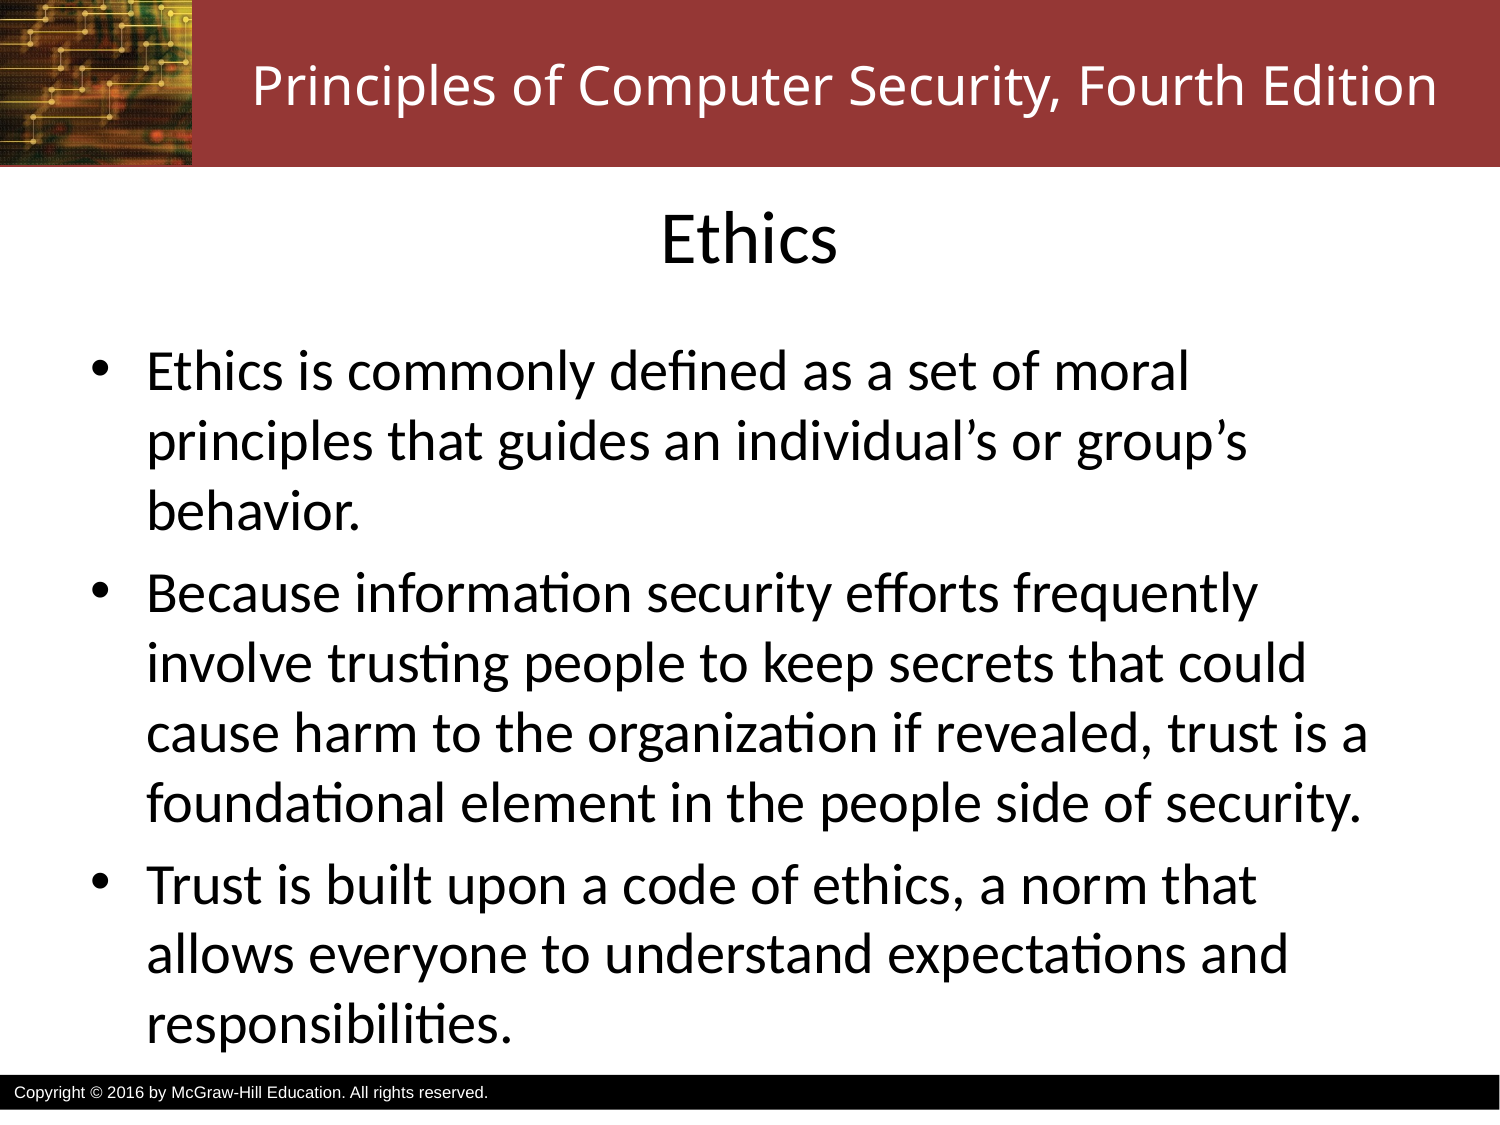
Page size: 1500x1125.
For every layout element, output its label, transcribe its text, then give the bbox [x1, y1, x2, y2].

list Ethics is commonly defined as a set of moral principles that guides an individual’s or group’s behavior. Because information security efforts frequently involve trusting people to keep secrets that could cause harm to the organization if revealed, trust is a foundational element in the people side of security. Trust is built upon a code of ethics, a norm that allows everyone to understand expectations and responsibilities. [75, 324, 1425, 1005]
title Ethics [75, 181, 1425, 324]
picture [0, 0, 192, 165]
